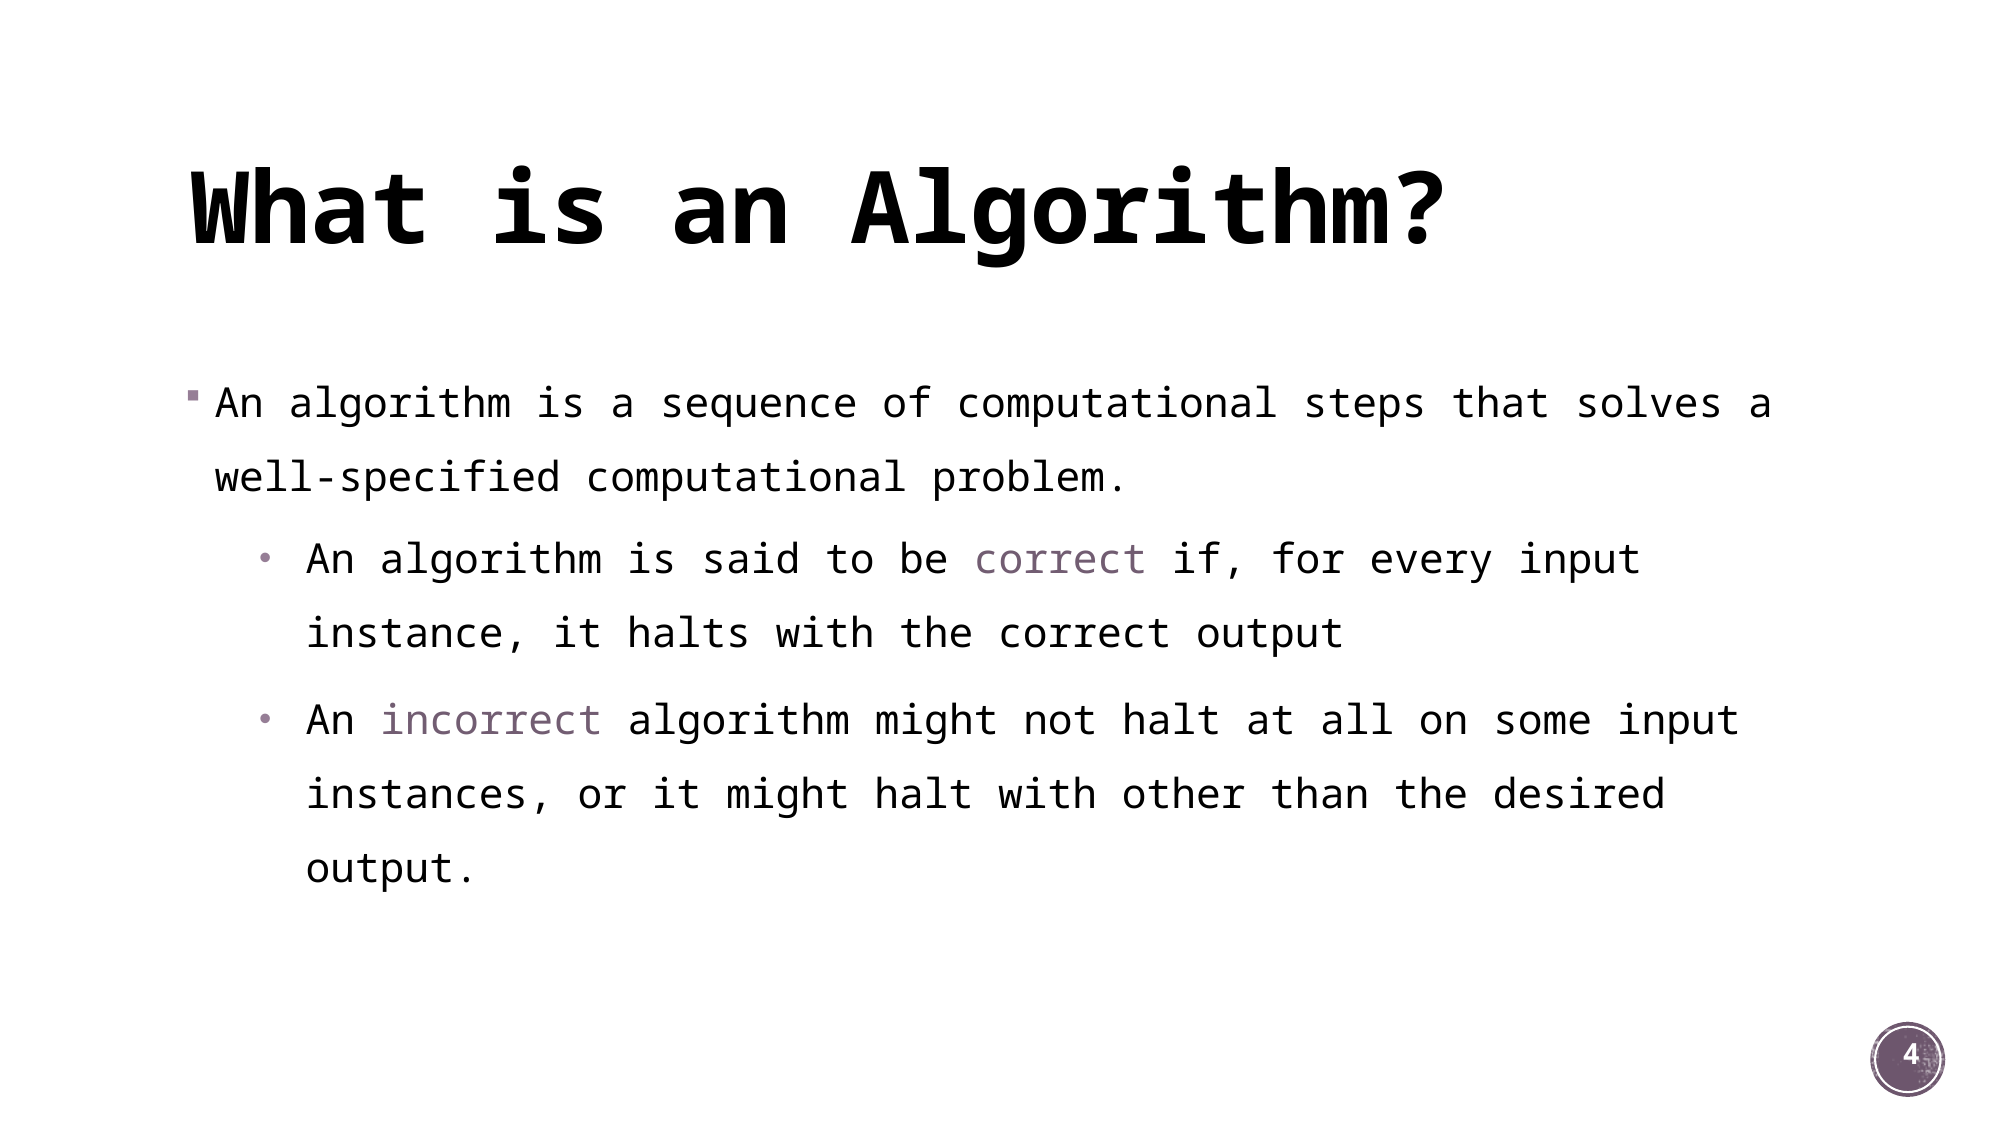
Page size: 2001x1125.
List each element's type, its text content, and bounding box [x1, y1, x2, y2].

list An algorithm is a sequence of computational steps that solves a well-specified computational problem. An algorithm is said to be correct if, for every input instance, it halts with the correct output An incorrect algorithm might not halt at all on some input instances, or it might halt with other than the desired output. [170, 343, 1858, 900]
slide_number 4 [1855, 1028, 1961, 1089]
title What is an Algorithm? [175, 79, 1826, 343]
